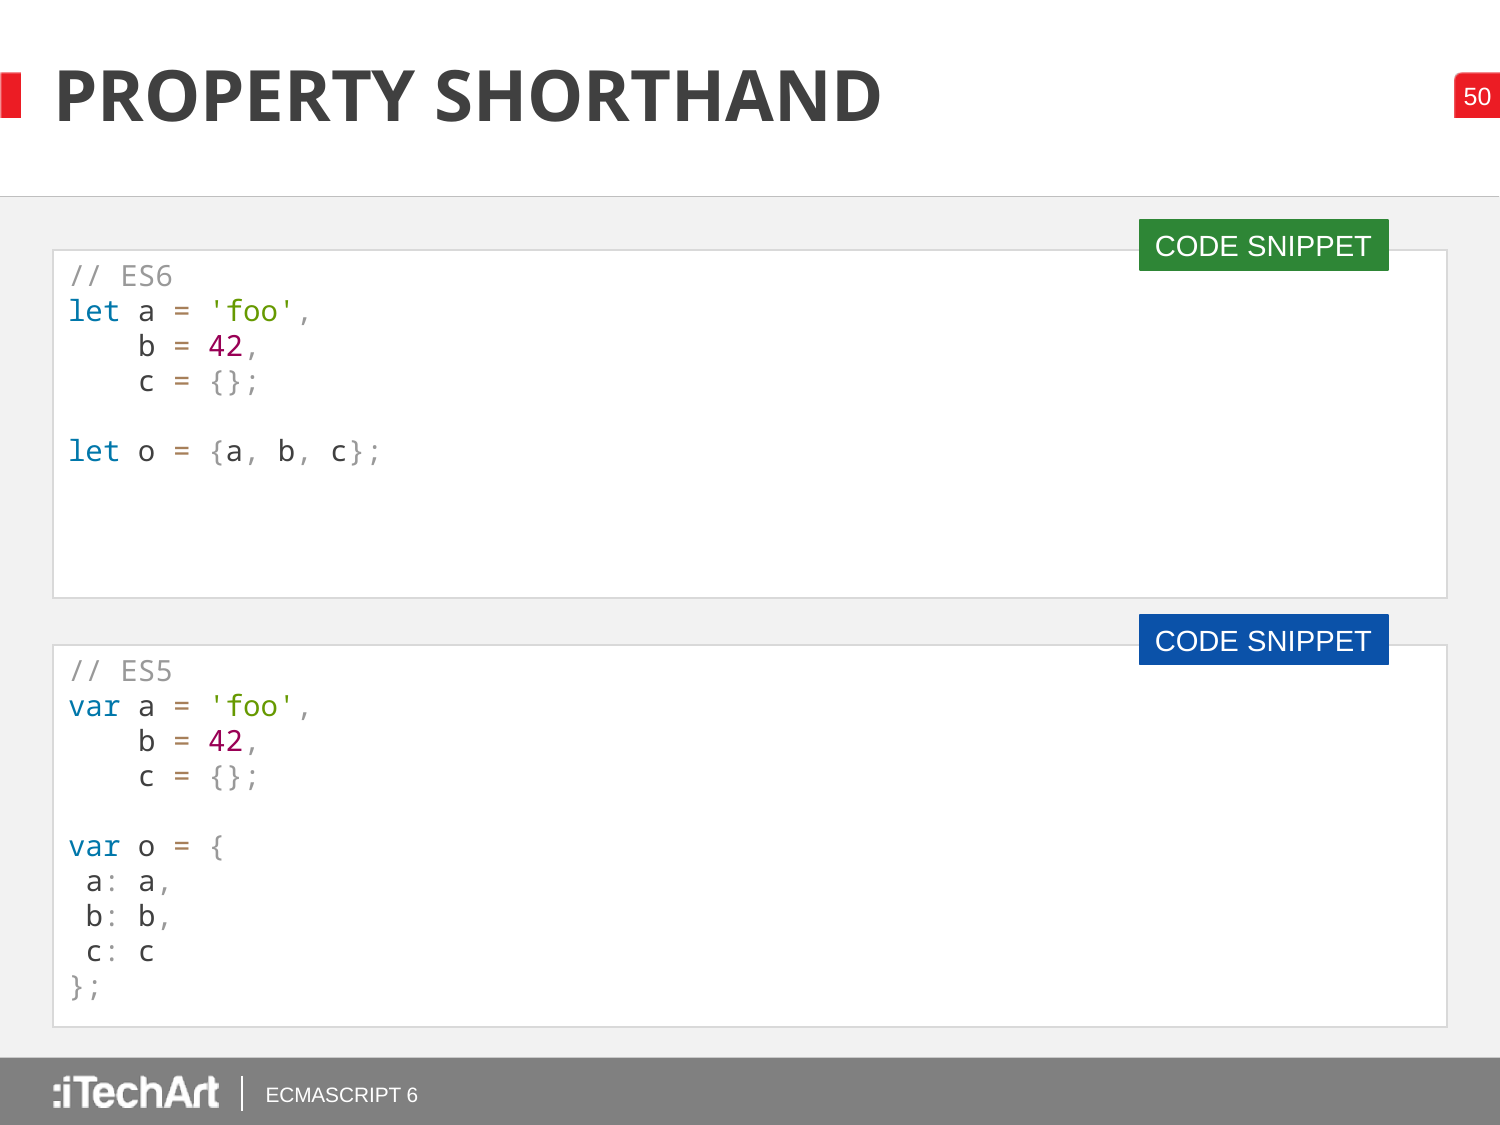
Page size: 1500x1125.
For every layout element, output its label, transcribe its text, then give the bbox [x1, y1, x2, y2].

text_box CODE SNIPPET [1139, 219, 1388, 270]
text_box // ES5 var a = 'foo', b = 42, c = {}; var o = { a: a, b: b, c: c }; [53, 645, 1447, 1028]
text_box // ES6 let a = 'foo', b = 42, c = {}; let o = {a, b, c}; [53, 250, 1447, 598]
text_box CODE SNIPPET [1139, 614, 1388, 665]
picture [53, 1075, 219, 1108]
title PROPERTY SHORTHAND [53, 0, 1448, 197]
footer ECMASCRIPT 6 [265, 1057, 772, 1125]
picture [0, 72, 21, 118]
picture [1454, 72, 1500, 118]
